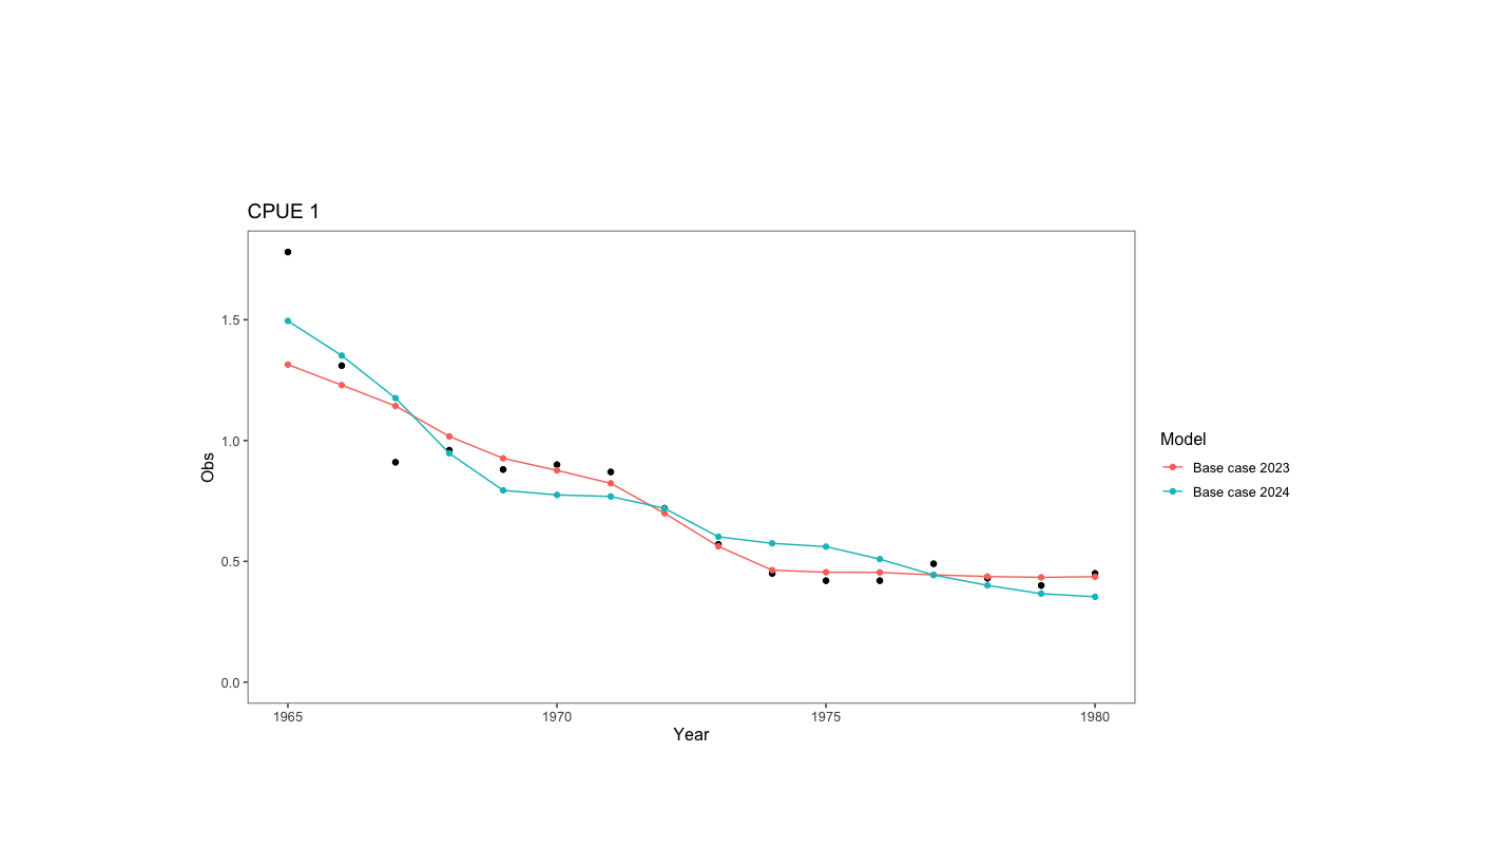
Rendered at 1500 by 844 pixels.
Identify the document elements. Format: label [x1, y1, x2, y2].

picture [193, 195, 1307, 753]
